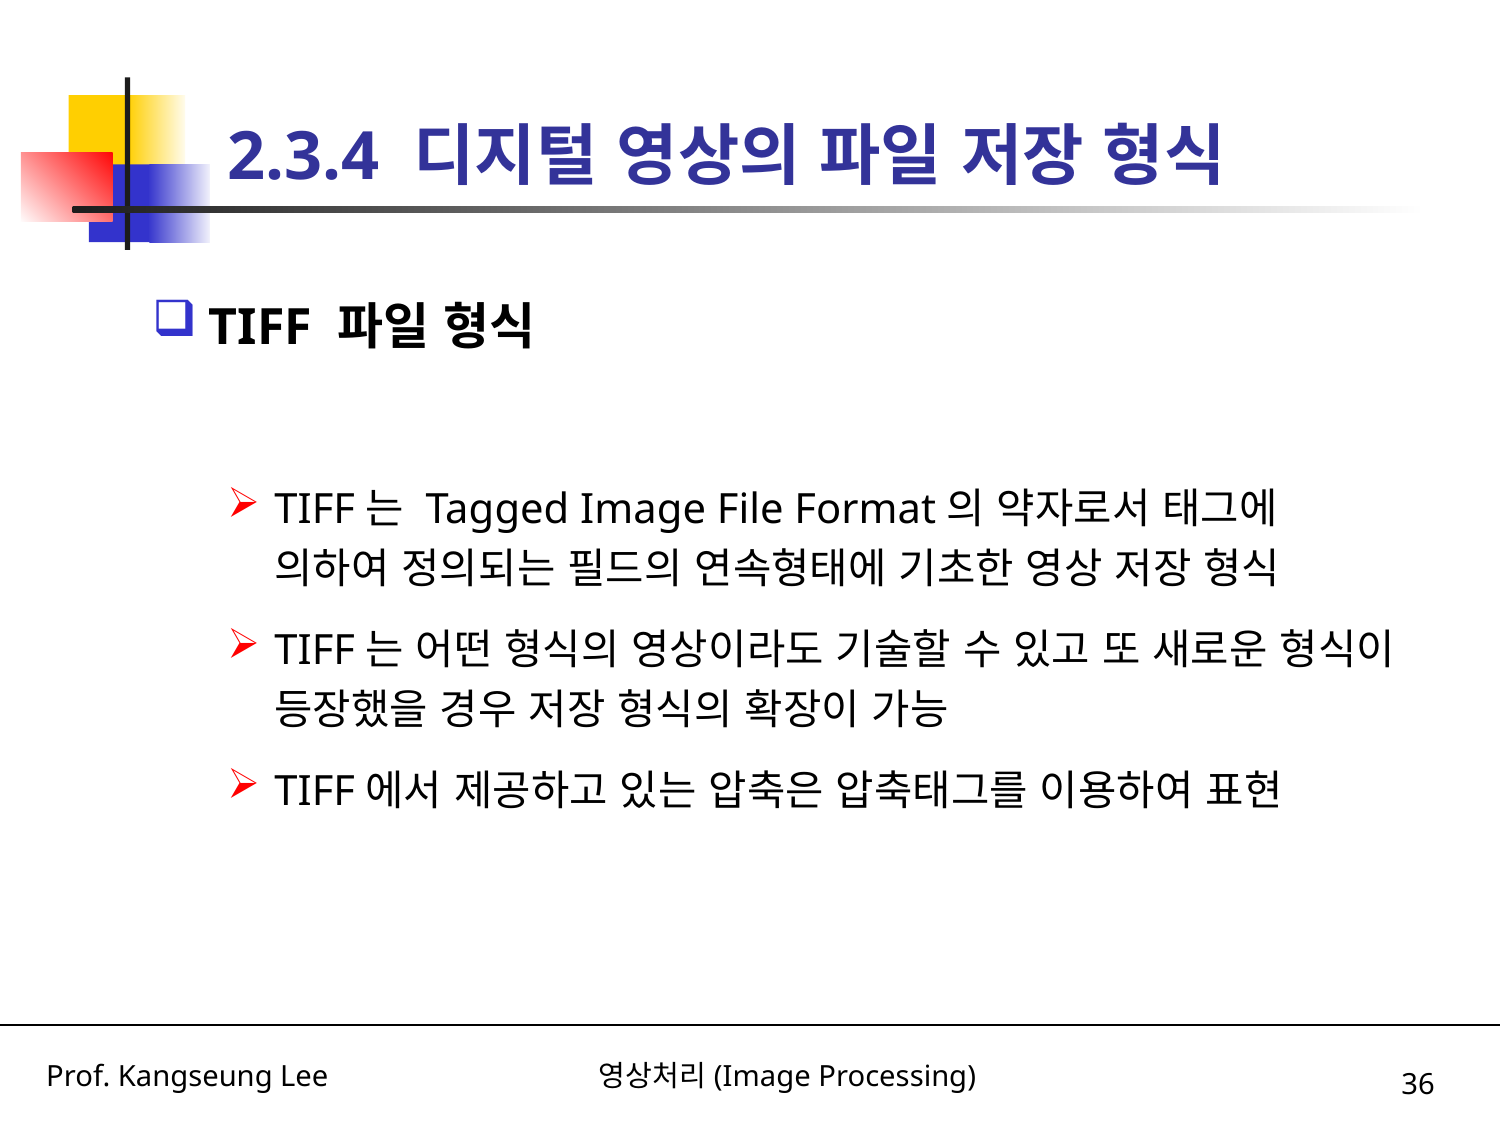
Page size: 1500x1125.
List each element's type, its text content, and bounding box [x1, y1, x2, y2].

list TIFF 파일 형식 TIFF는 Tagged Image File Format의 약자로서 태그에 의하여 정의되는 필드의 연속형태에 기초한 영상 저장 형식 TIFF는 어떤 형식의 영상이라도 기술할 수 있고 또 새로운 형식이 등장했을 경우 저장 형식의 확장이 가능 TIFF에서 제공하고 있는 압축은 압축태그를 이용하여 표현 [137, 275, 1413, 975]
slide_number 36 [1137, 1037, 1450, 1113]
title 2.3.4 디지털 영상의 파일 저장 형식 [212, 62, 1338, 200]
footer Prof. Kangseung Lee [0, 1050, 488, 1100]
